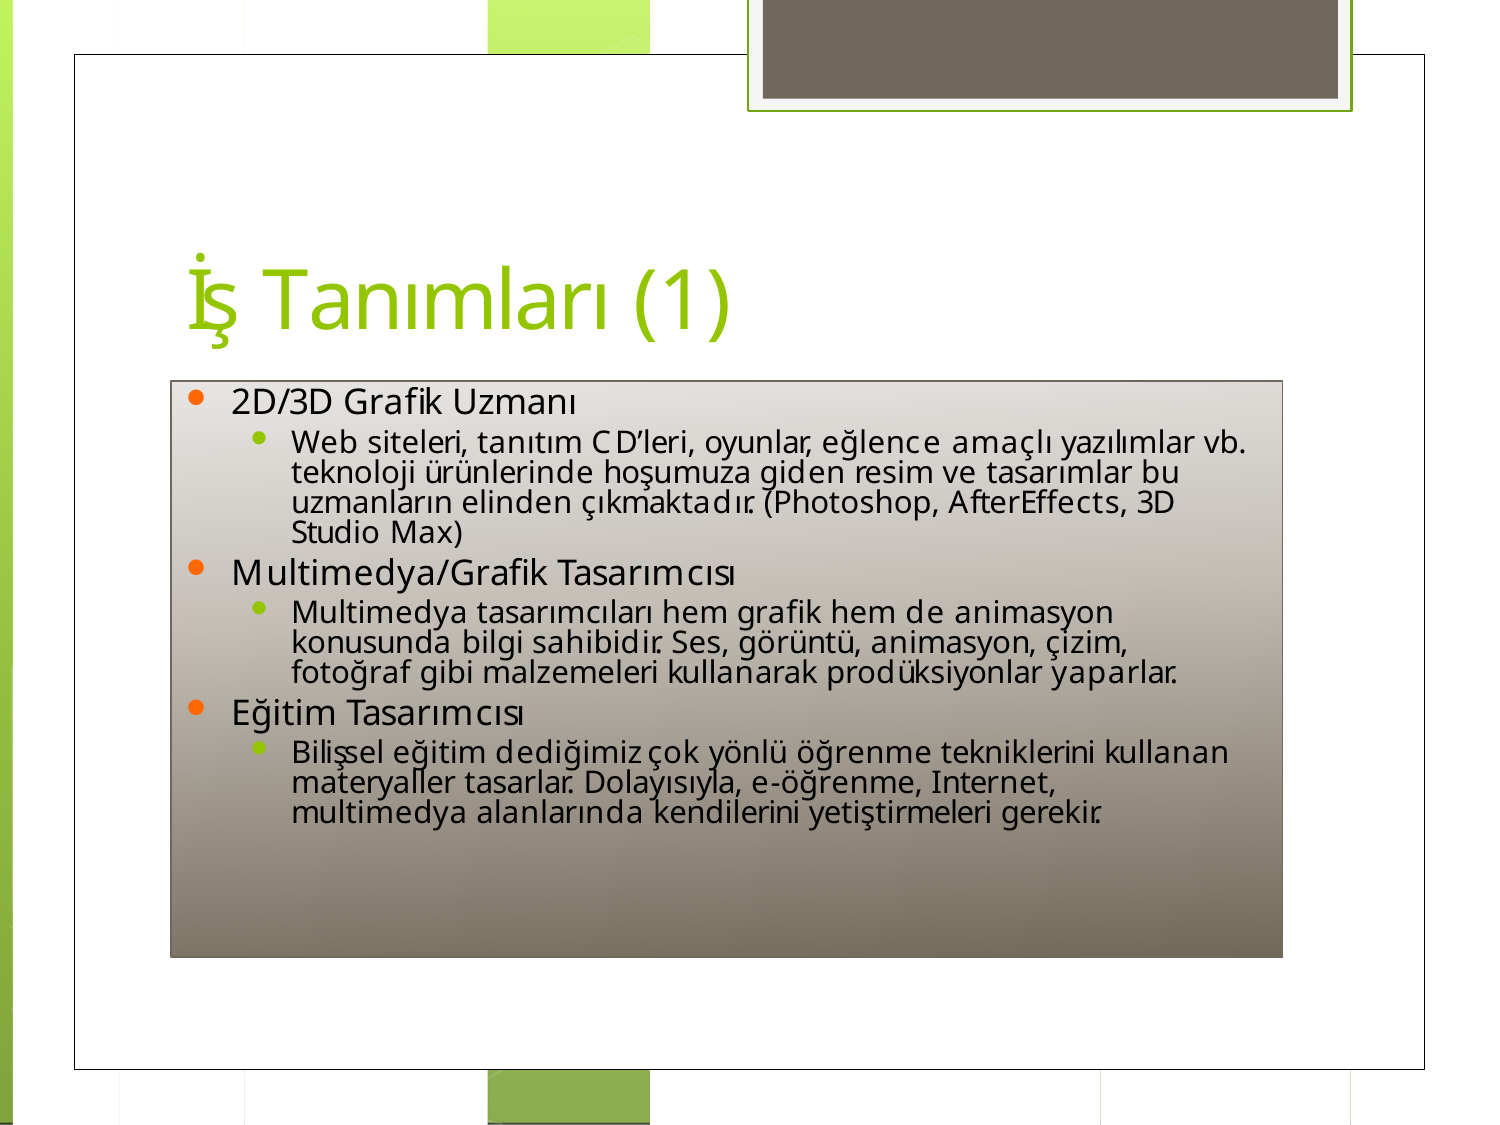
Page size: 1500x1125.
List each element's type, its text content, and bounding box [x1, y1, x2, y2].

text_box [171, 381, 1283, 957]
text_box 2D/3D Grafik Uzmanı Web siteleri, tanıtım CD’leri, oyunlar, eğlence amaçlı yazılımlar vb. teknoloji ürünlerinde hoşumuza giden resim ve tasarımlar bu uzmanların elinden çıkmaktadır. (Photoshop, AfterEffects, 3D Studio Max) Multimedya/Grafik Tasarımcısı Multimedya tasarımcıları hem grafik hem de animasyon konusunda bilgi sahibidir. Ses, görüntü, animasyon, çizim, fotoğraf gibi malzemeleri kullanarak prodüksiyonlar yaparlar. Eğitim Tasarımcısı Bilişsel eğitim dediğimiz çok yönlü öğrenme tekniklerini kullanan materyaller tasarlar. Dolayısıyla, e-öğrenme, Internet, multimedya alanlarında kendilerini yetiştirmeleri gerekir. [184, 379, 1250, 830]
picture [0, 0, 1500, 1125]
title İş Tanımları (1) [184, 246, 1316, 435]
